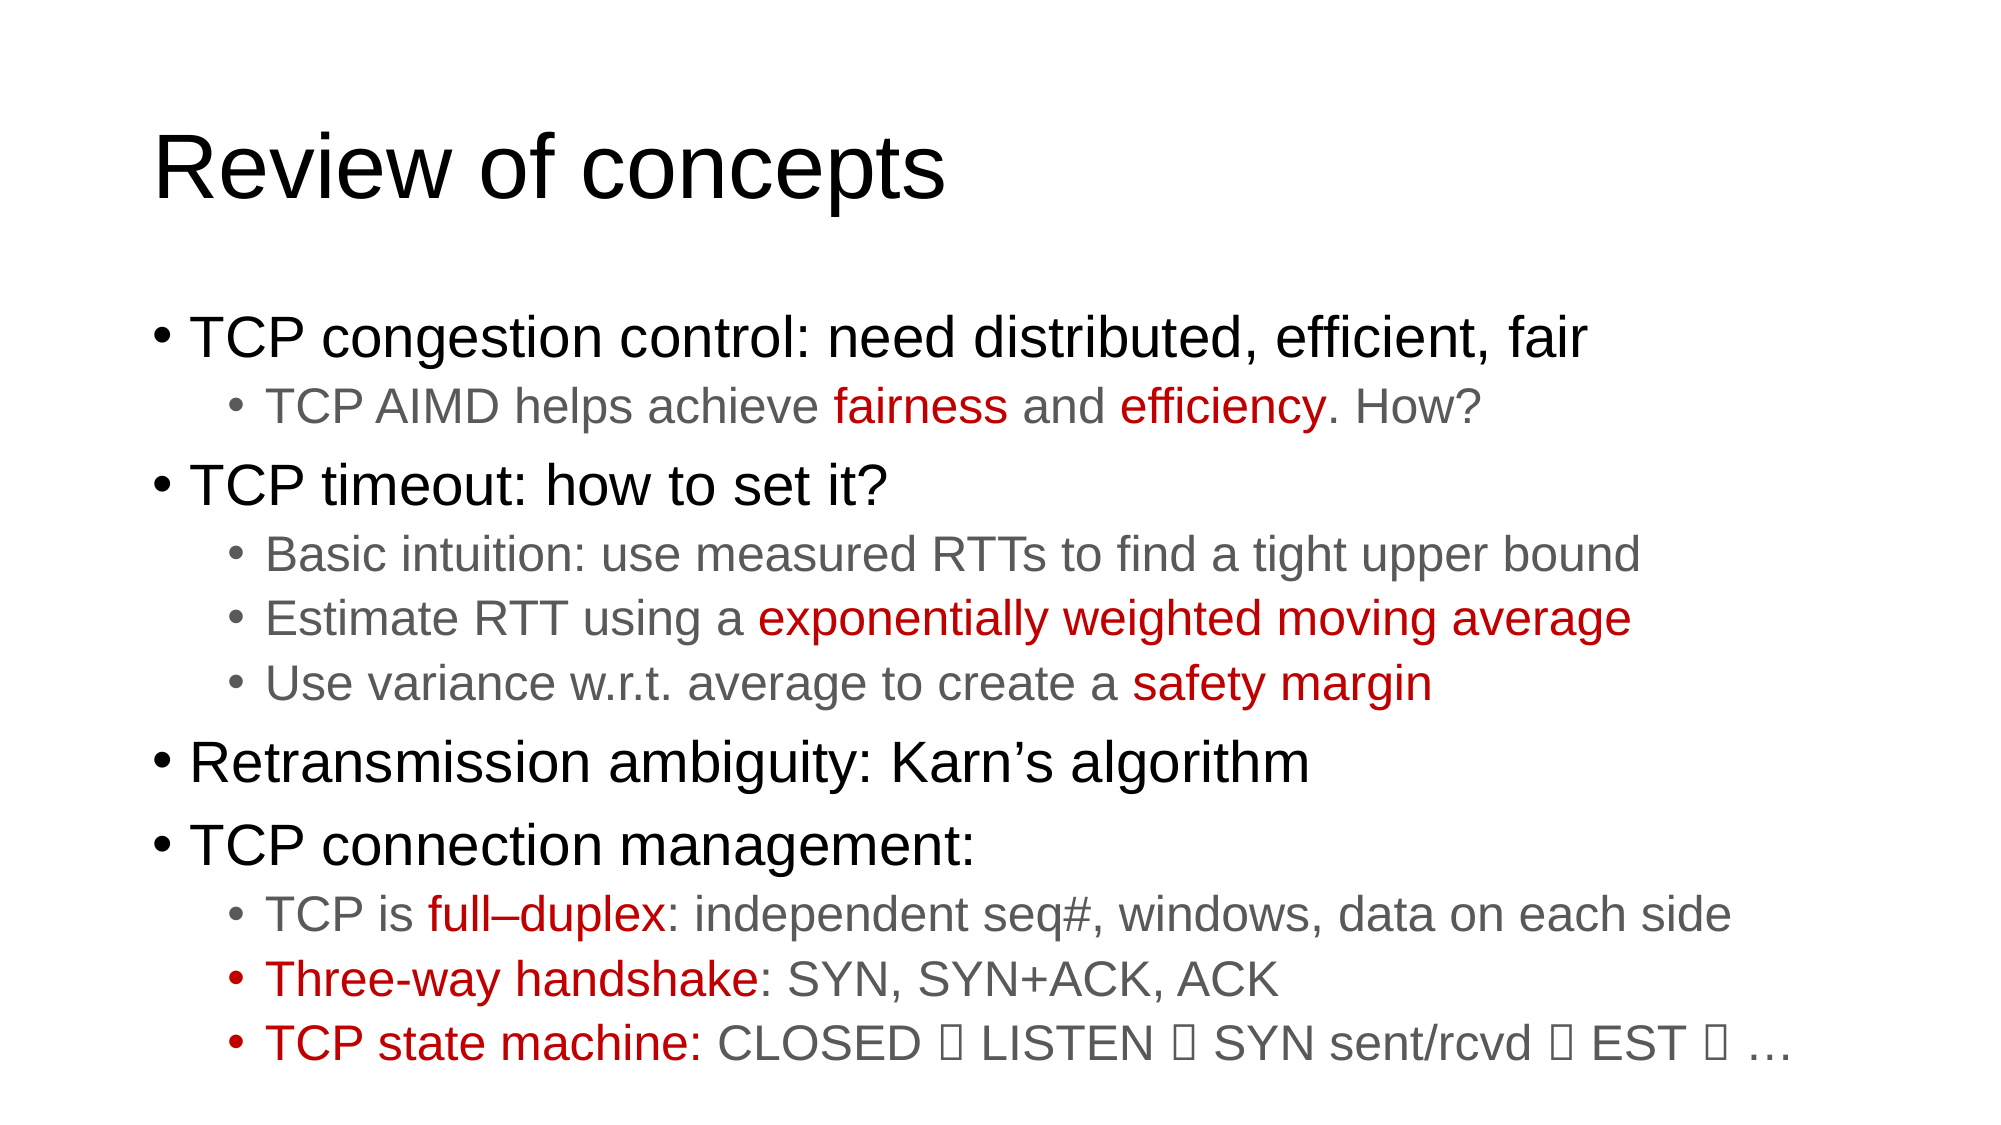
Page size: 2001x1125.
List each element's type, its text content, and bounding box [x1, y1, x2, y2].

list TCP congestion control: need distributed, efficient, fair TCP AIMD helps achieve fairness and efficiency. How? TCP timeout: how to set it? Basic intuition: use measured RTTs to find a tight upper bound Estimate RTT using a exponentially weighted moving average Use variance w.r.t. average to create a safety margin Retransmission ambiguity: Karn’s algorithm TCP connection management: TCP is full–duplex: independent seq#, windows, data on each side Three-way handshake: SYN, SYN+ACK, ACK TCP state machine: CLOSED  LISTEN  SYN sent/rcvd  EST  … [137, 299, 1960, 1125]
title Review of concepts [137, 59, 1863, 278]
